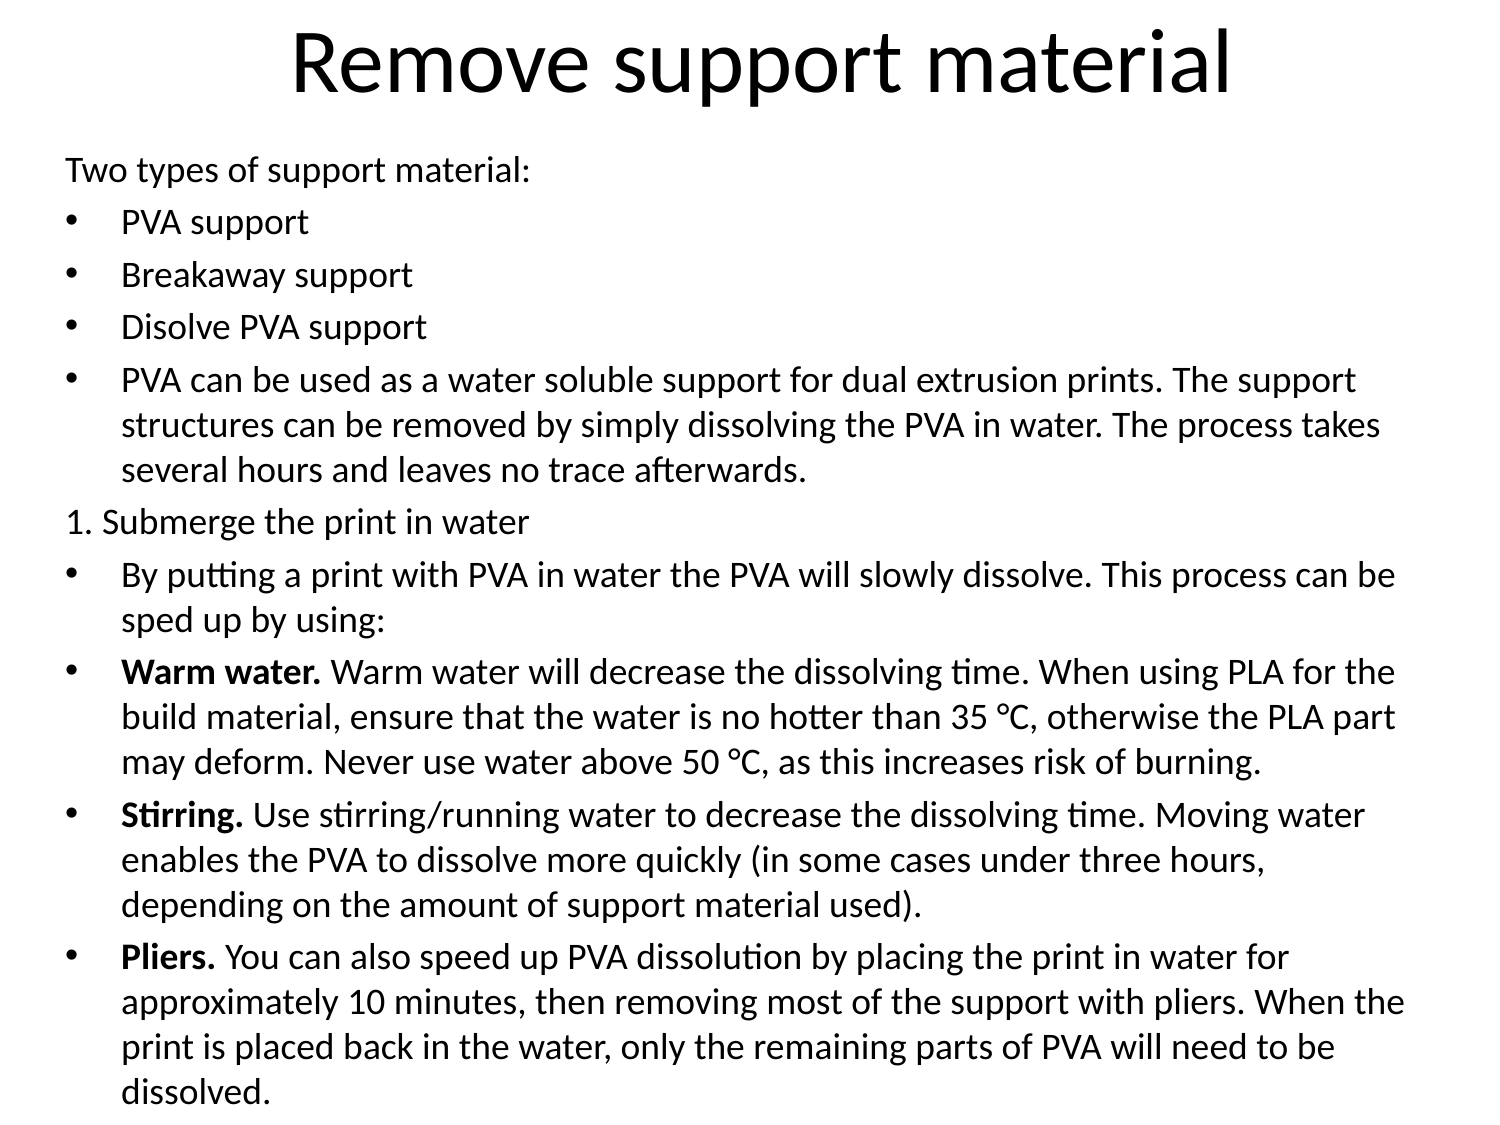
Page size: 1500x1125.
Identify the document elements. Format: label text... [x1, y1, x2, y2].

title Remove support material [87, 0, 1438, 150]
list Two types of support material: PVA support Breakaway support Disolve PVA support PVA can be used as a water soluble support for dual extrusion prints. The support structures can be removed by simply dissolving the PVA in water. The process takes several hours and leaves no trace afterwards. 1. Submerge the print in water By putting a print with PVA in water the PVA will slowly dissolve. This process can be sped up by using: Warm water. Warm water will decrease the dissolving time. When using PLA for the build material, ensure that the water is no hotter than 35 °C, otherwise the PLA part may deform. Never use water above 50 °C, as this increases risk of burning. Stirring. Use stirring/running water to decrease the dissolving time. Moving water enables the PVA to dissolve more quickly (in some cases under three hours, depending on the amount of support material used). Pliers. You can also speed up PVA dissolution by placing the print in water for approximately 10 minutes, then removing most of the support with pliers. When the print is placed back in the water, only the remaining parts of PVA will need to be dissolved. [50, 137, 1425, 1100]
